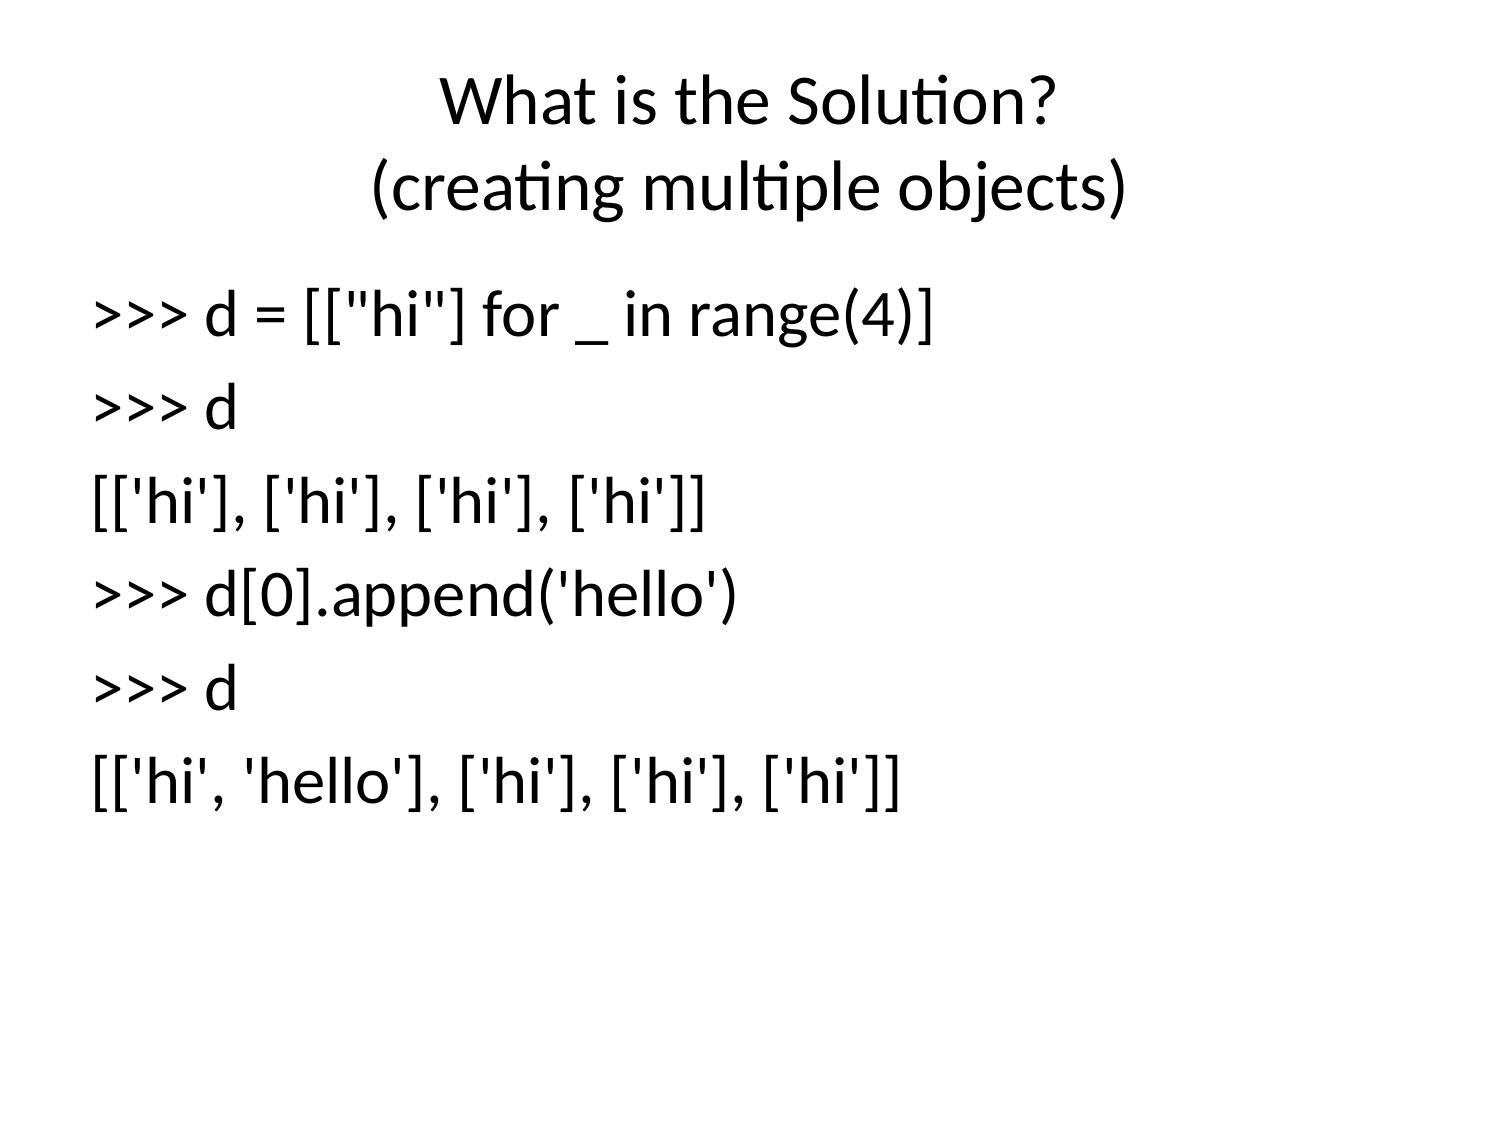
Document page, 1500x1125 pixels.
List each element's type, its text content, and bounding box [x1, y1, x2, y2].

title What is the Solution? (creating multiple objects) [75, 45, 1425, 233]
list >>> d = [["hi"] for _ in range(4)] >>> d [['hi'], ['hi'], ['hi'], ['hi']] >>> d[0].append('hello') >>> d [['hi', 'hello'], ['hi'], ['hi'], ['hi']] [75, 262, 1425, 1005]
